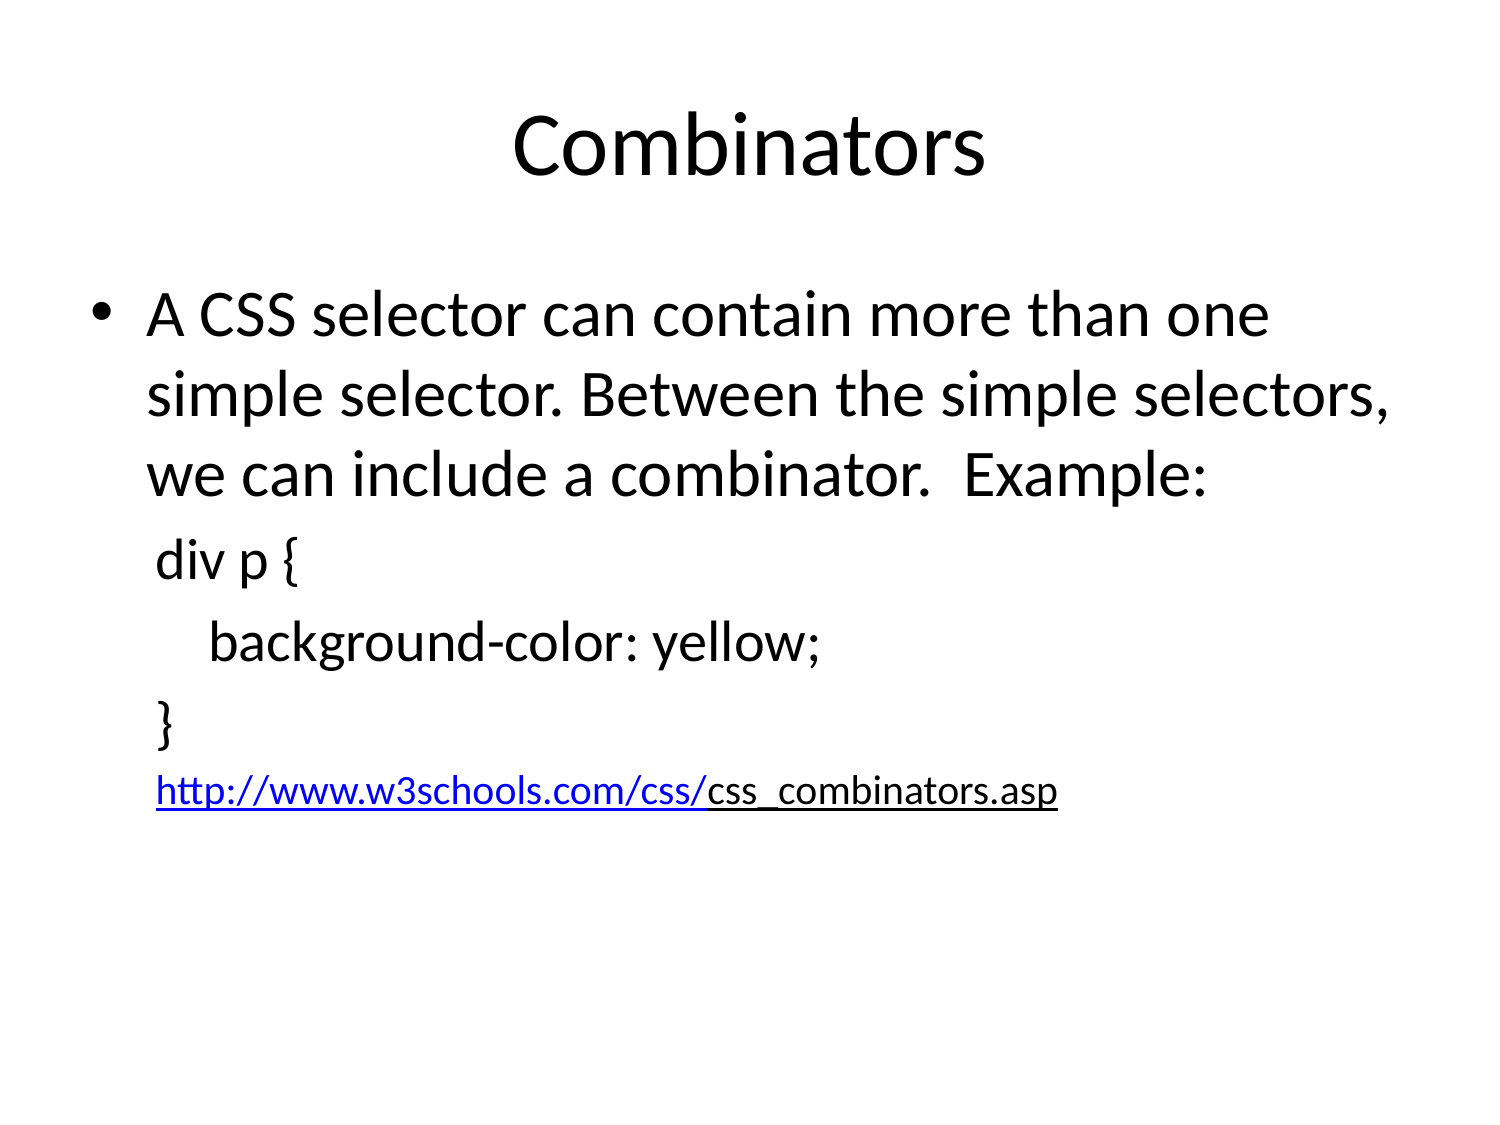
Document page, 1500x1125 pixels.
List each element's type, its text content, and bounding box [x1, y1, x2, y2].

list A CSS selector can contain more than one simple selector. Between the simple selectors, we can include a combinator. Example: div p { background-color: yellow; } http://www.w3schools.com/css/css_combinators.asp [75, 262, 1425, 1005]
title Combinators [75, 45, 1425, 233]
